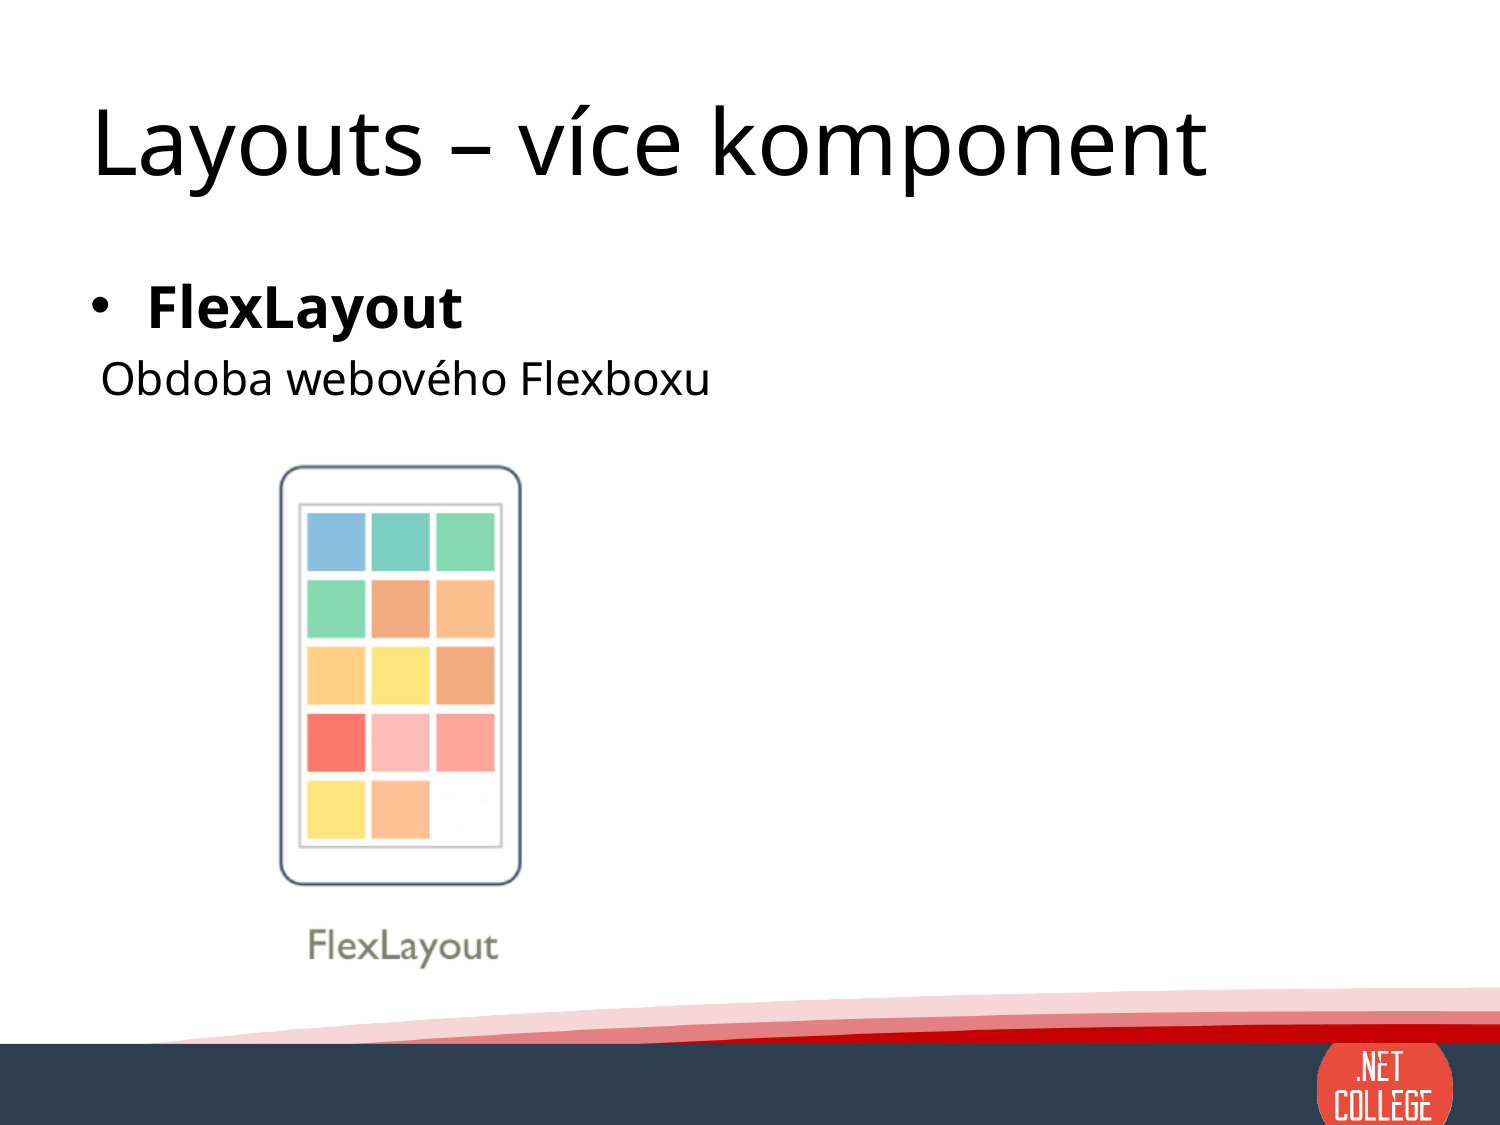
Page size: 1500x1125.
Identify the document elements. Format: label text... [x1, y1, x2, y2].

picture [269, 454, 530, 970]
picture [53, 987, 1500, 1125]
title Layouts – více komponent [75, 45, 1425, 233]
list FlexLayout Obdoba webového Flexboxu [75, 262, 738, 1005]
